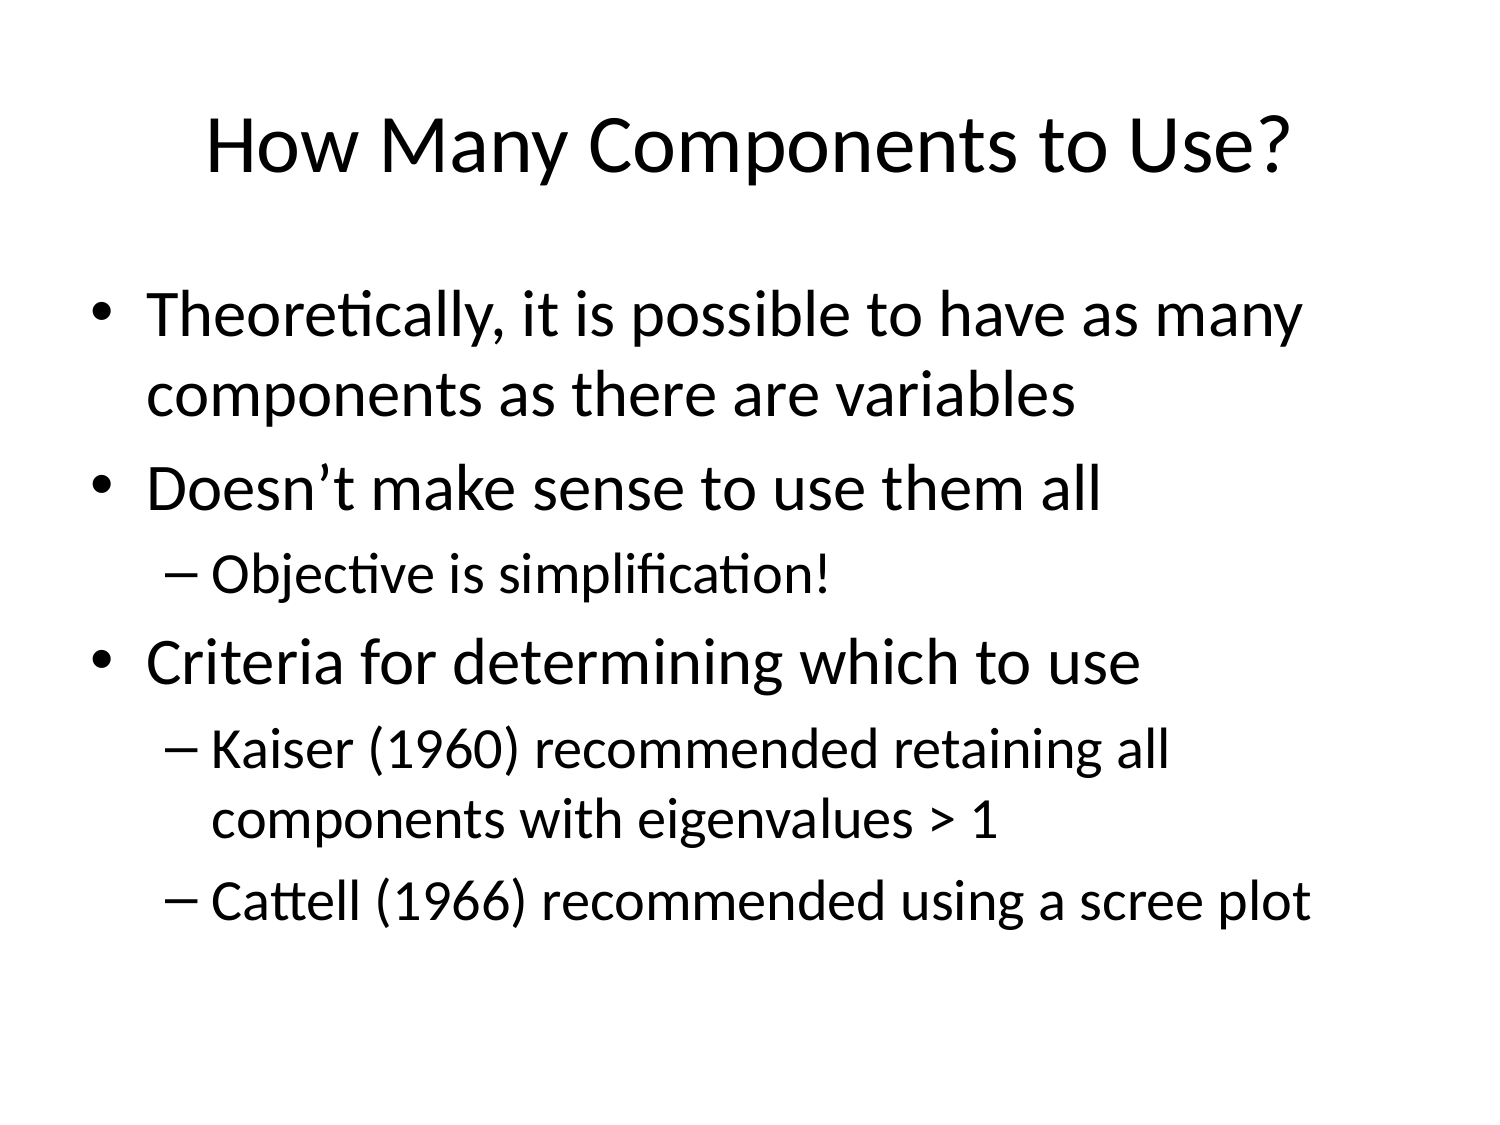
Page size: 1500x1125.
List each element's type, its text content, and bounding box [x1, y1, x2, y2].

list Theoretically, it is possible to have as many components as there are variables Doesn’t make sense to use them all Objective is simplification! Criteria for determining which to use Kaiser (1960) recommended retaining all components with eigenvalues > 1 Cattell (1966) recommended using a scree plot [75, 262, 1425, 1005]
title How Many Components to Use? [75, 45, 1425, 233]
